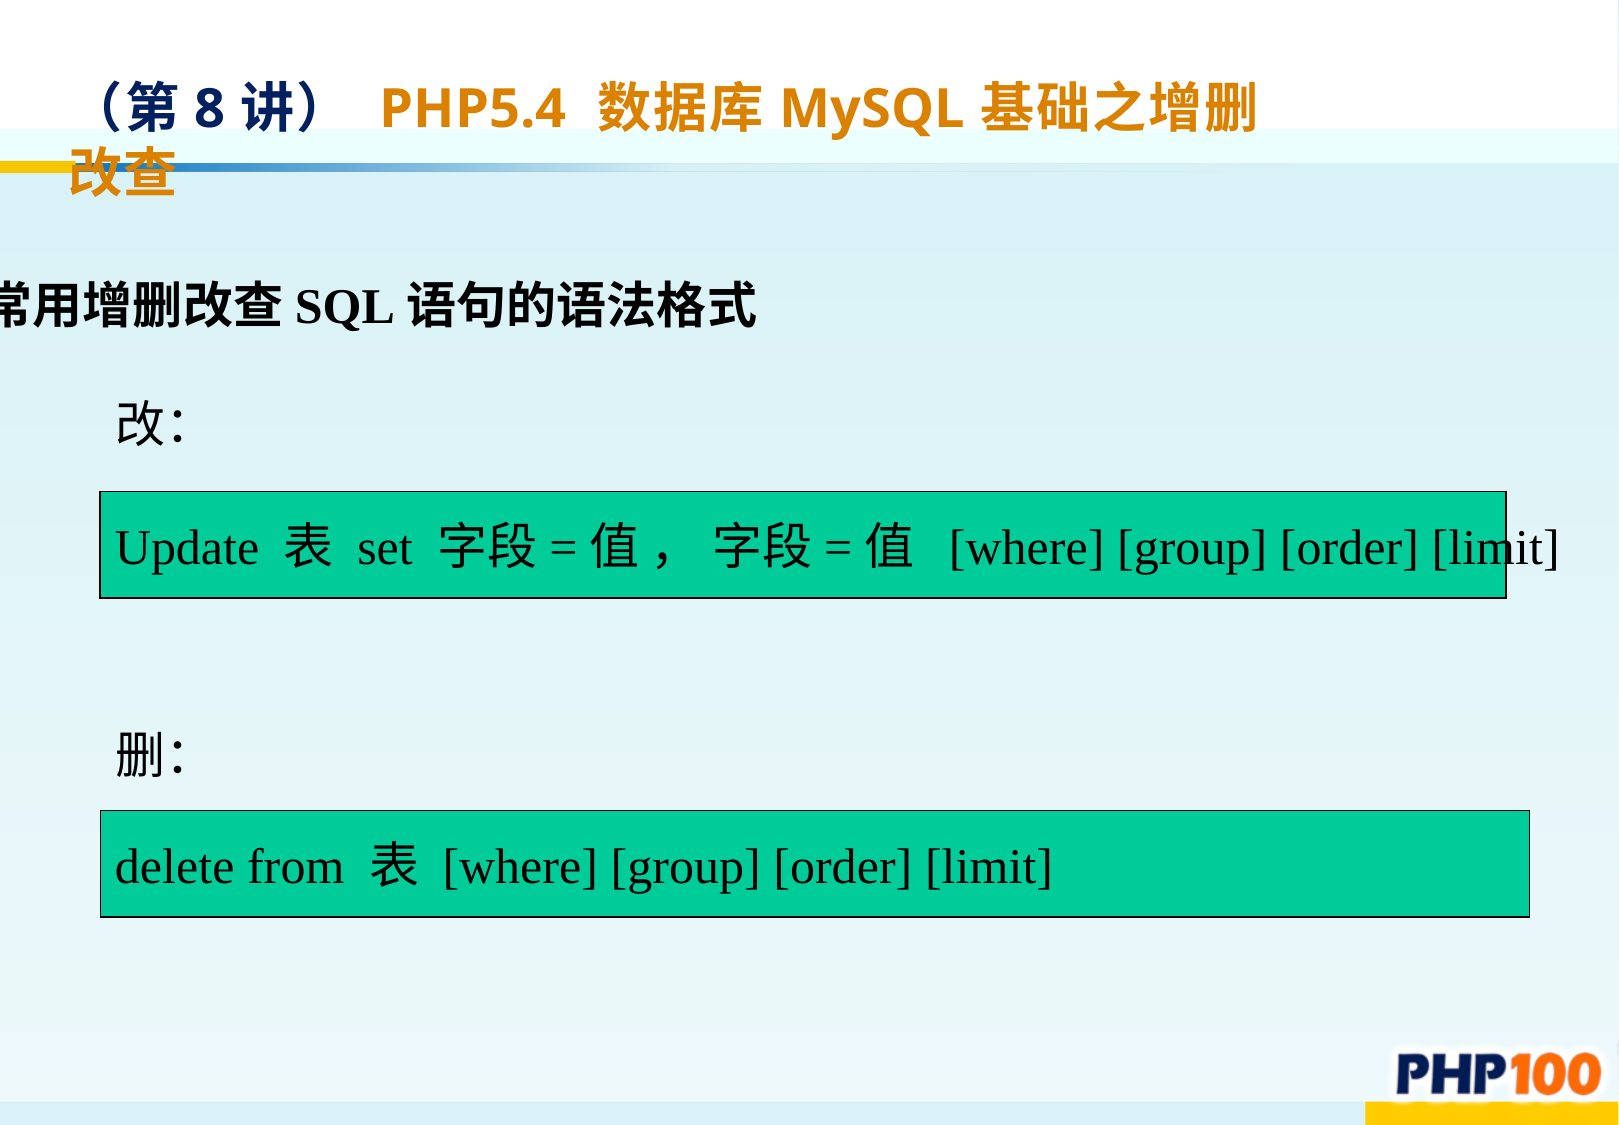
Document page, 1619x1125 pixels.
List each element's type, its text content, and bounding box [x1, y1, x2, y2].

picture [76, 162, 1304, 173]
text_box delete from 表 [where] [group] [order] [limit] [100, 810, 1530, 917]
text_box 改： [100, 385, 231, 461]
text_box Update 表 set 字段=值 ， 字段=值 [where] [group] [order] [limit] [100, 491, 1506, 598]
text_box 常用增删改查SQL语句的语法格式 [0, 236, 922, 342]
text_box 删： [100, 716, 231, 791]
picture [1385, 1042, 1619, 1107]
text_box （第8讲） PHP5.4 数据库MySQL基础之增删改查 [54, 66, 1274, 146]
